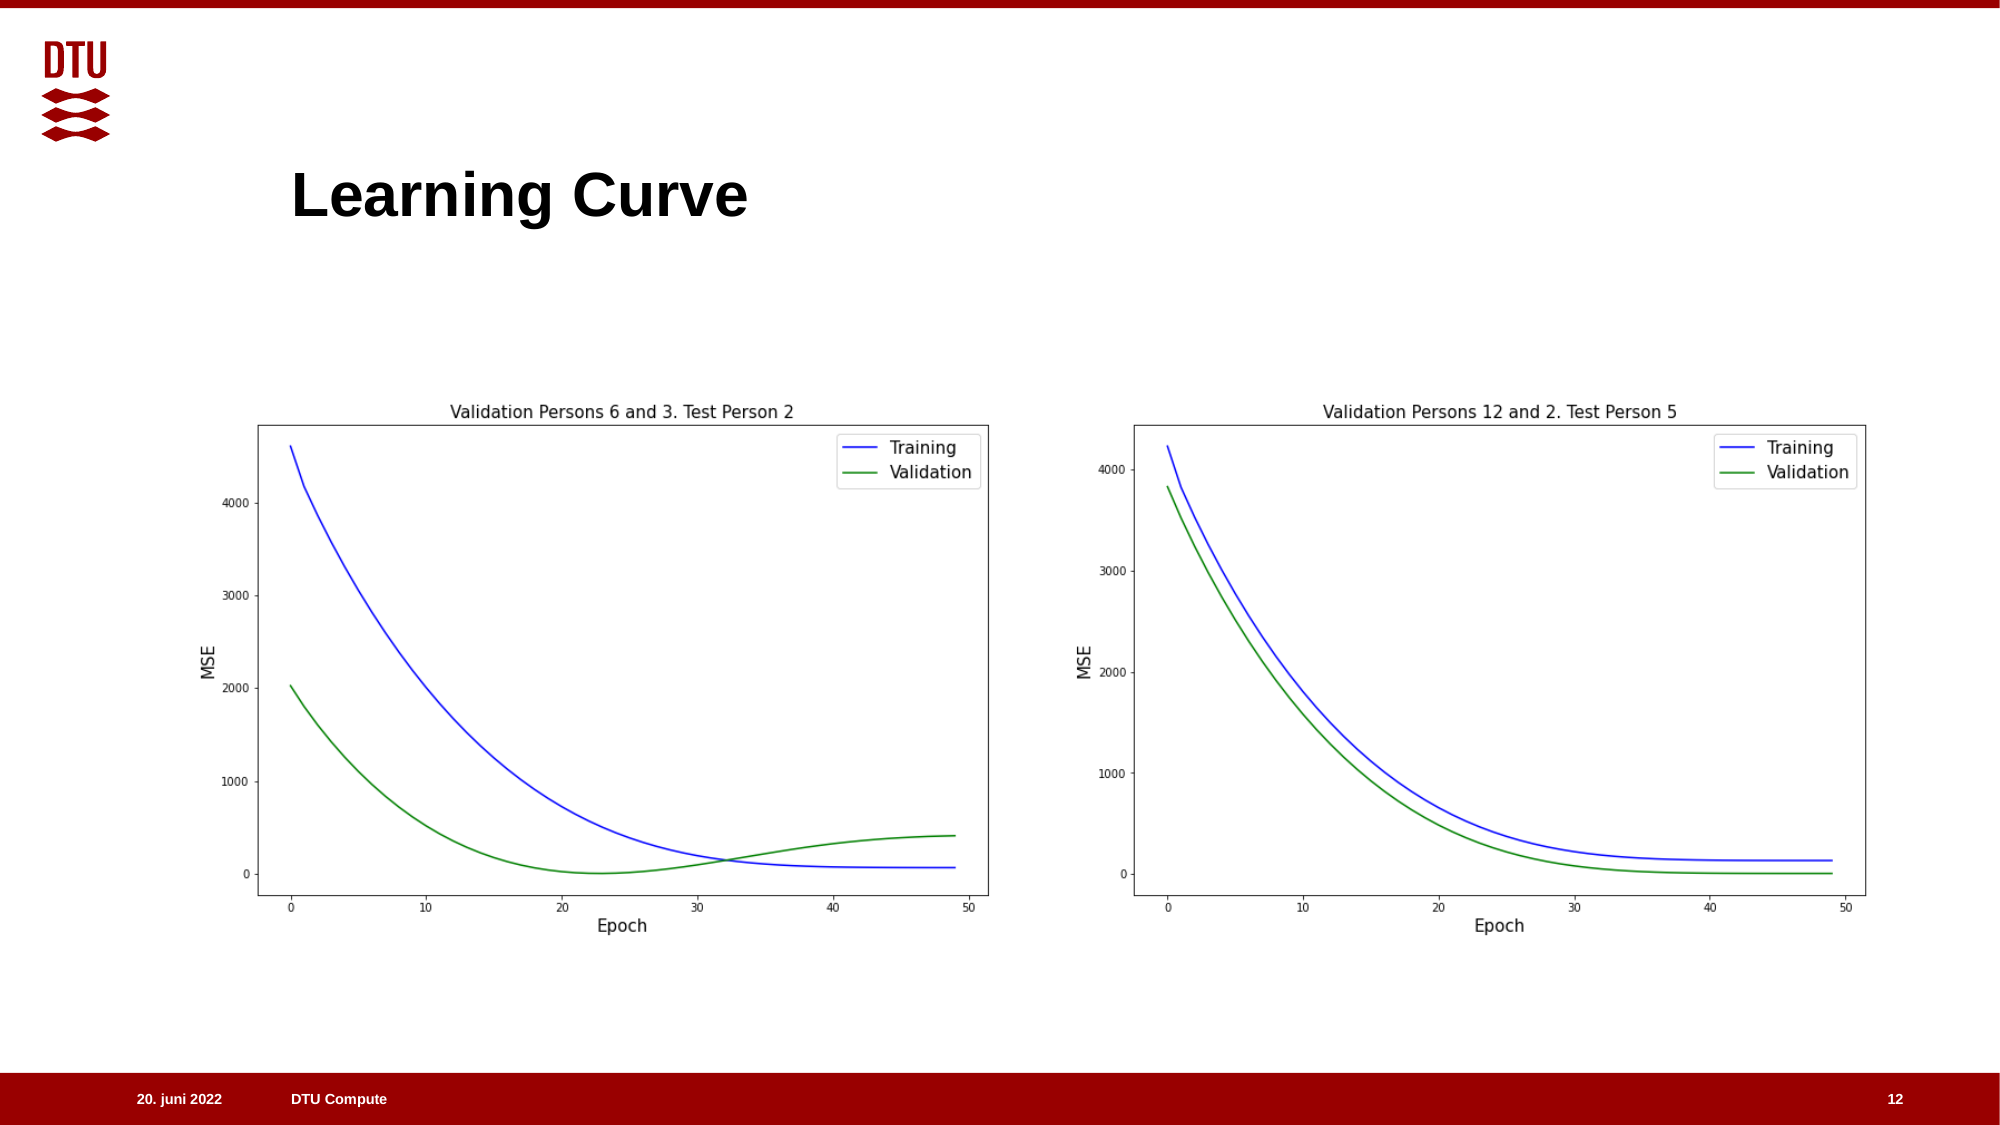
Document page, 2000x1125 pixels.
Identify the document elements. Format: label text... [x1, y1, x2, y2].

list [192, 396, 1873, 943]
slide_number 12 [1887, 1073, 1959, 1125]
title Learning Curve [291, 69, 1819, 230]
